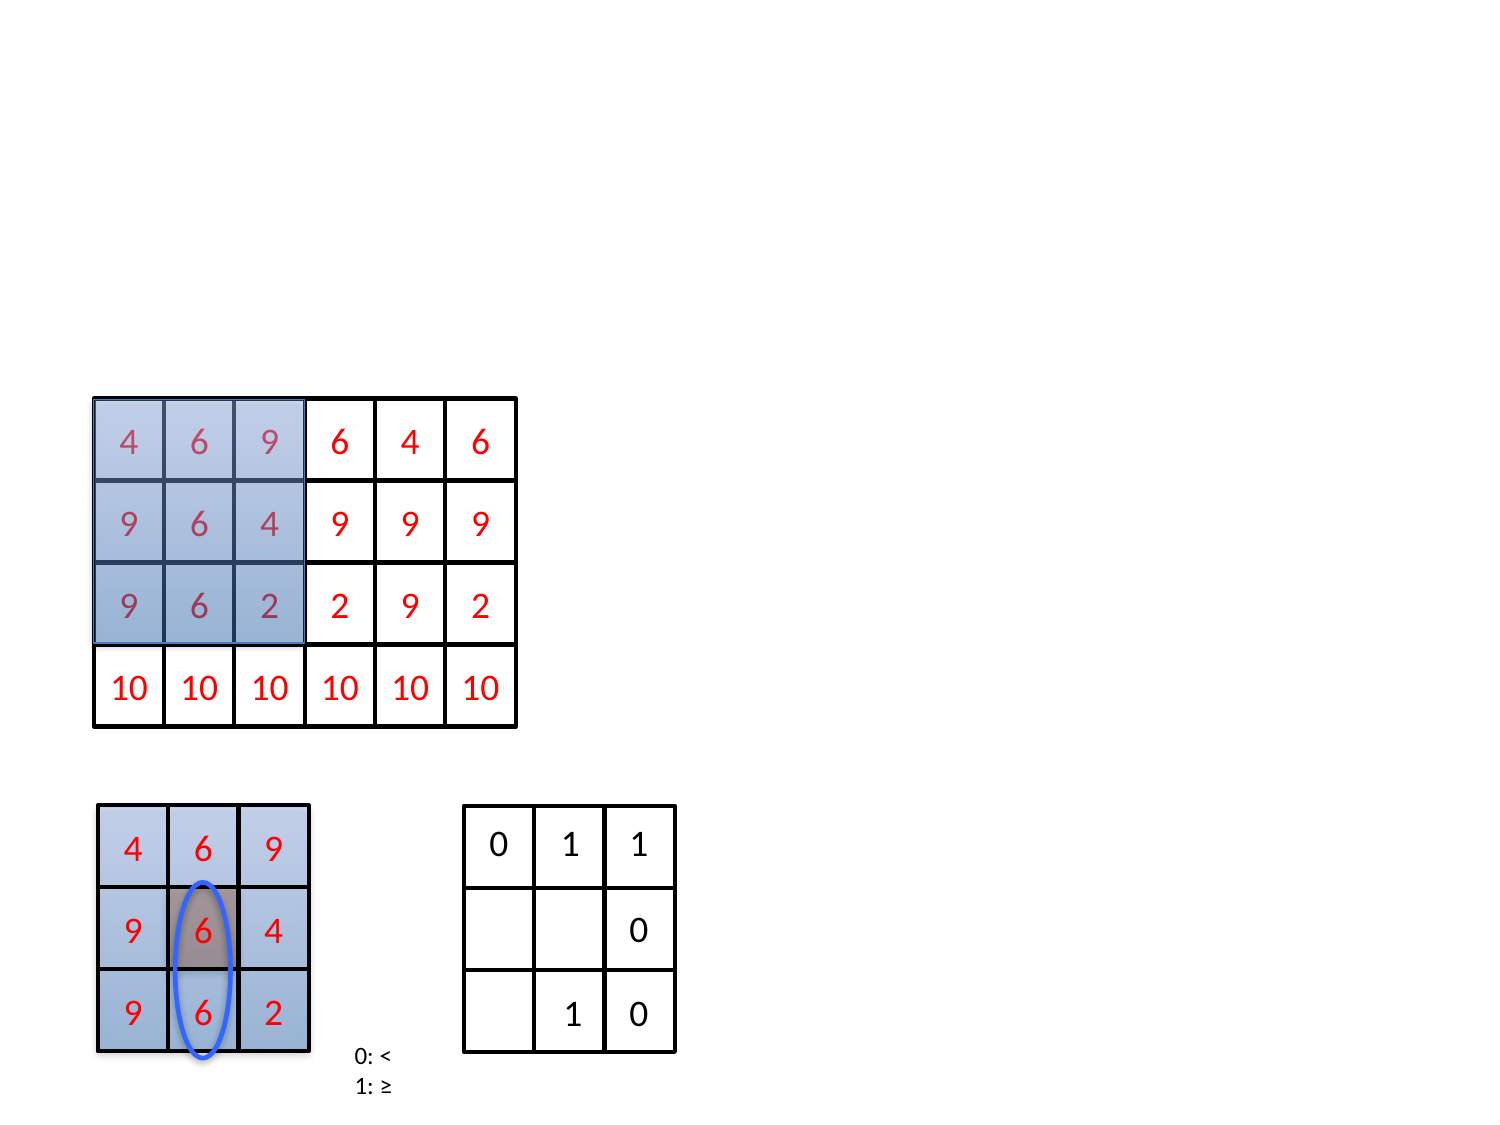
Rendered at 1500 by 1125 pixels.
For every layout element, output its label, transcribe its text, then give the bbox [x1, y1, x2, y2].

text_box 9 [373, 478, 443, 560]
text_box 9 [373, 560, 443, 642]
text_box 10 [232, 650, 303, 729]
text_box 10 [443, 642, 518, 729]
text_box 2 [443, 560, 518, 642]
text_box 10 [166, 651, 232, 729]
text_box 4 [373, 396, 443, 478]
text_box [97, 805, 309, 1052]
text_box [463, 805, 675, 1053]
text_box 6 [443, 396, 518, 478]
text_box 2 [308, 560, 373, 642]
text_box 0: < 1: ≥ [339, 1031, 436, 1107]
text_box 6 [303, 396, 373, 478]
text_box [93, 399, 305, 644]
text_box 9 [308, 478, 373, 560]
text_box 10 [303, 642, 373, 729]
text_box 10 [373, 642, 443, 729]
text_box 9 [443, 478, 518, 560]
text_box 10 [92, 650, 166, 729]
